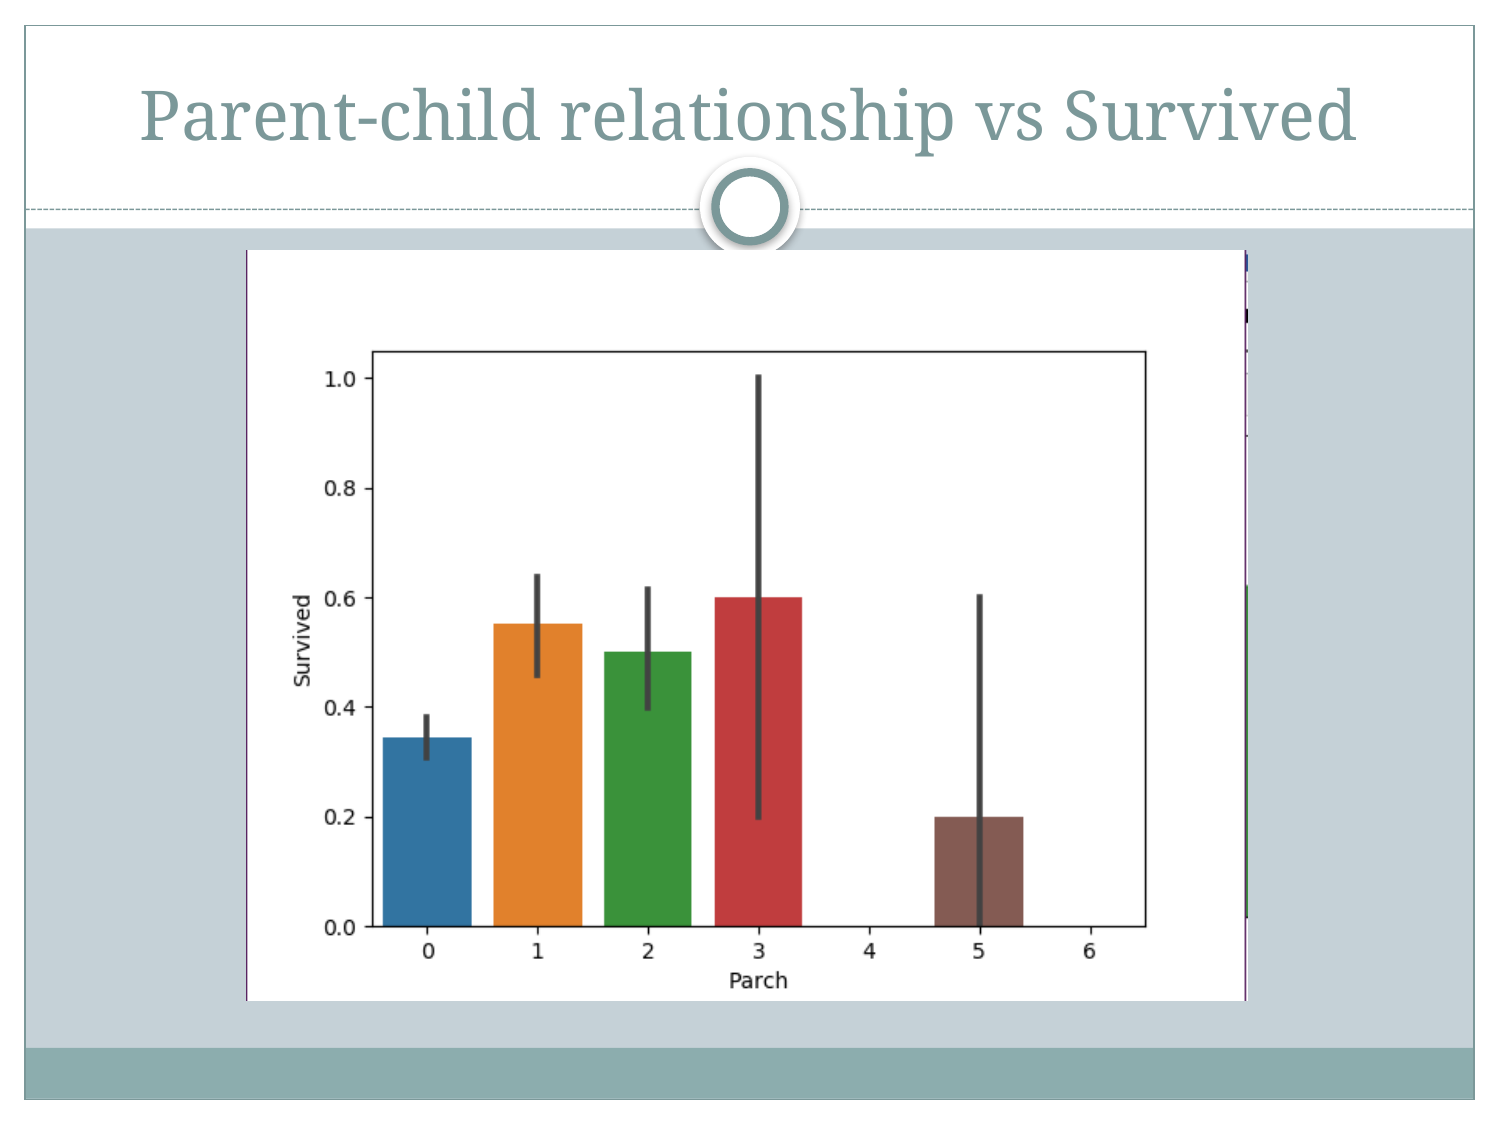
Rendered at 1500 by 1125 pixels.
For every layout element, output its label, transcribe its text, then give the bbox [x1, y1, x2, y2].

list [246, 250, 1248, 1001]
title Parent-child relationship vs Survived [49, 37, 1450, 162]
